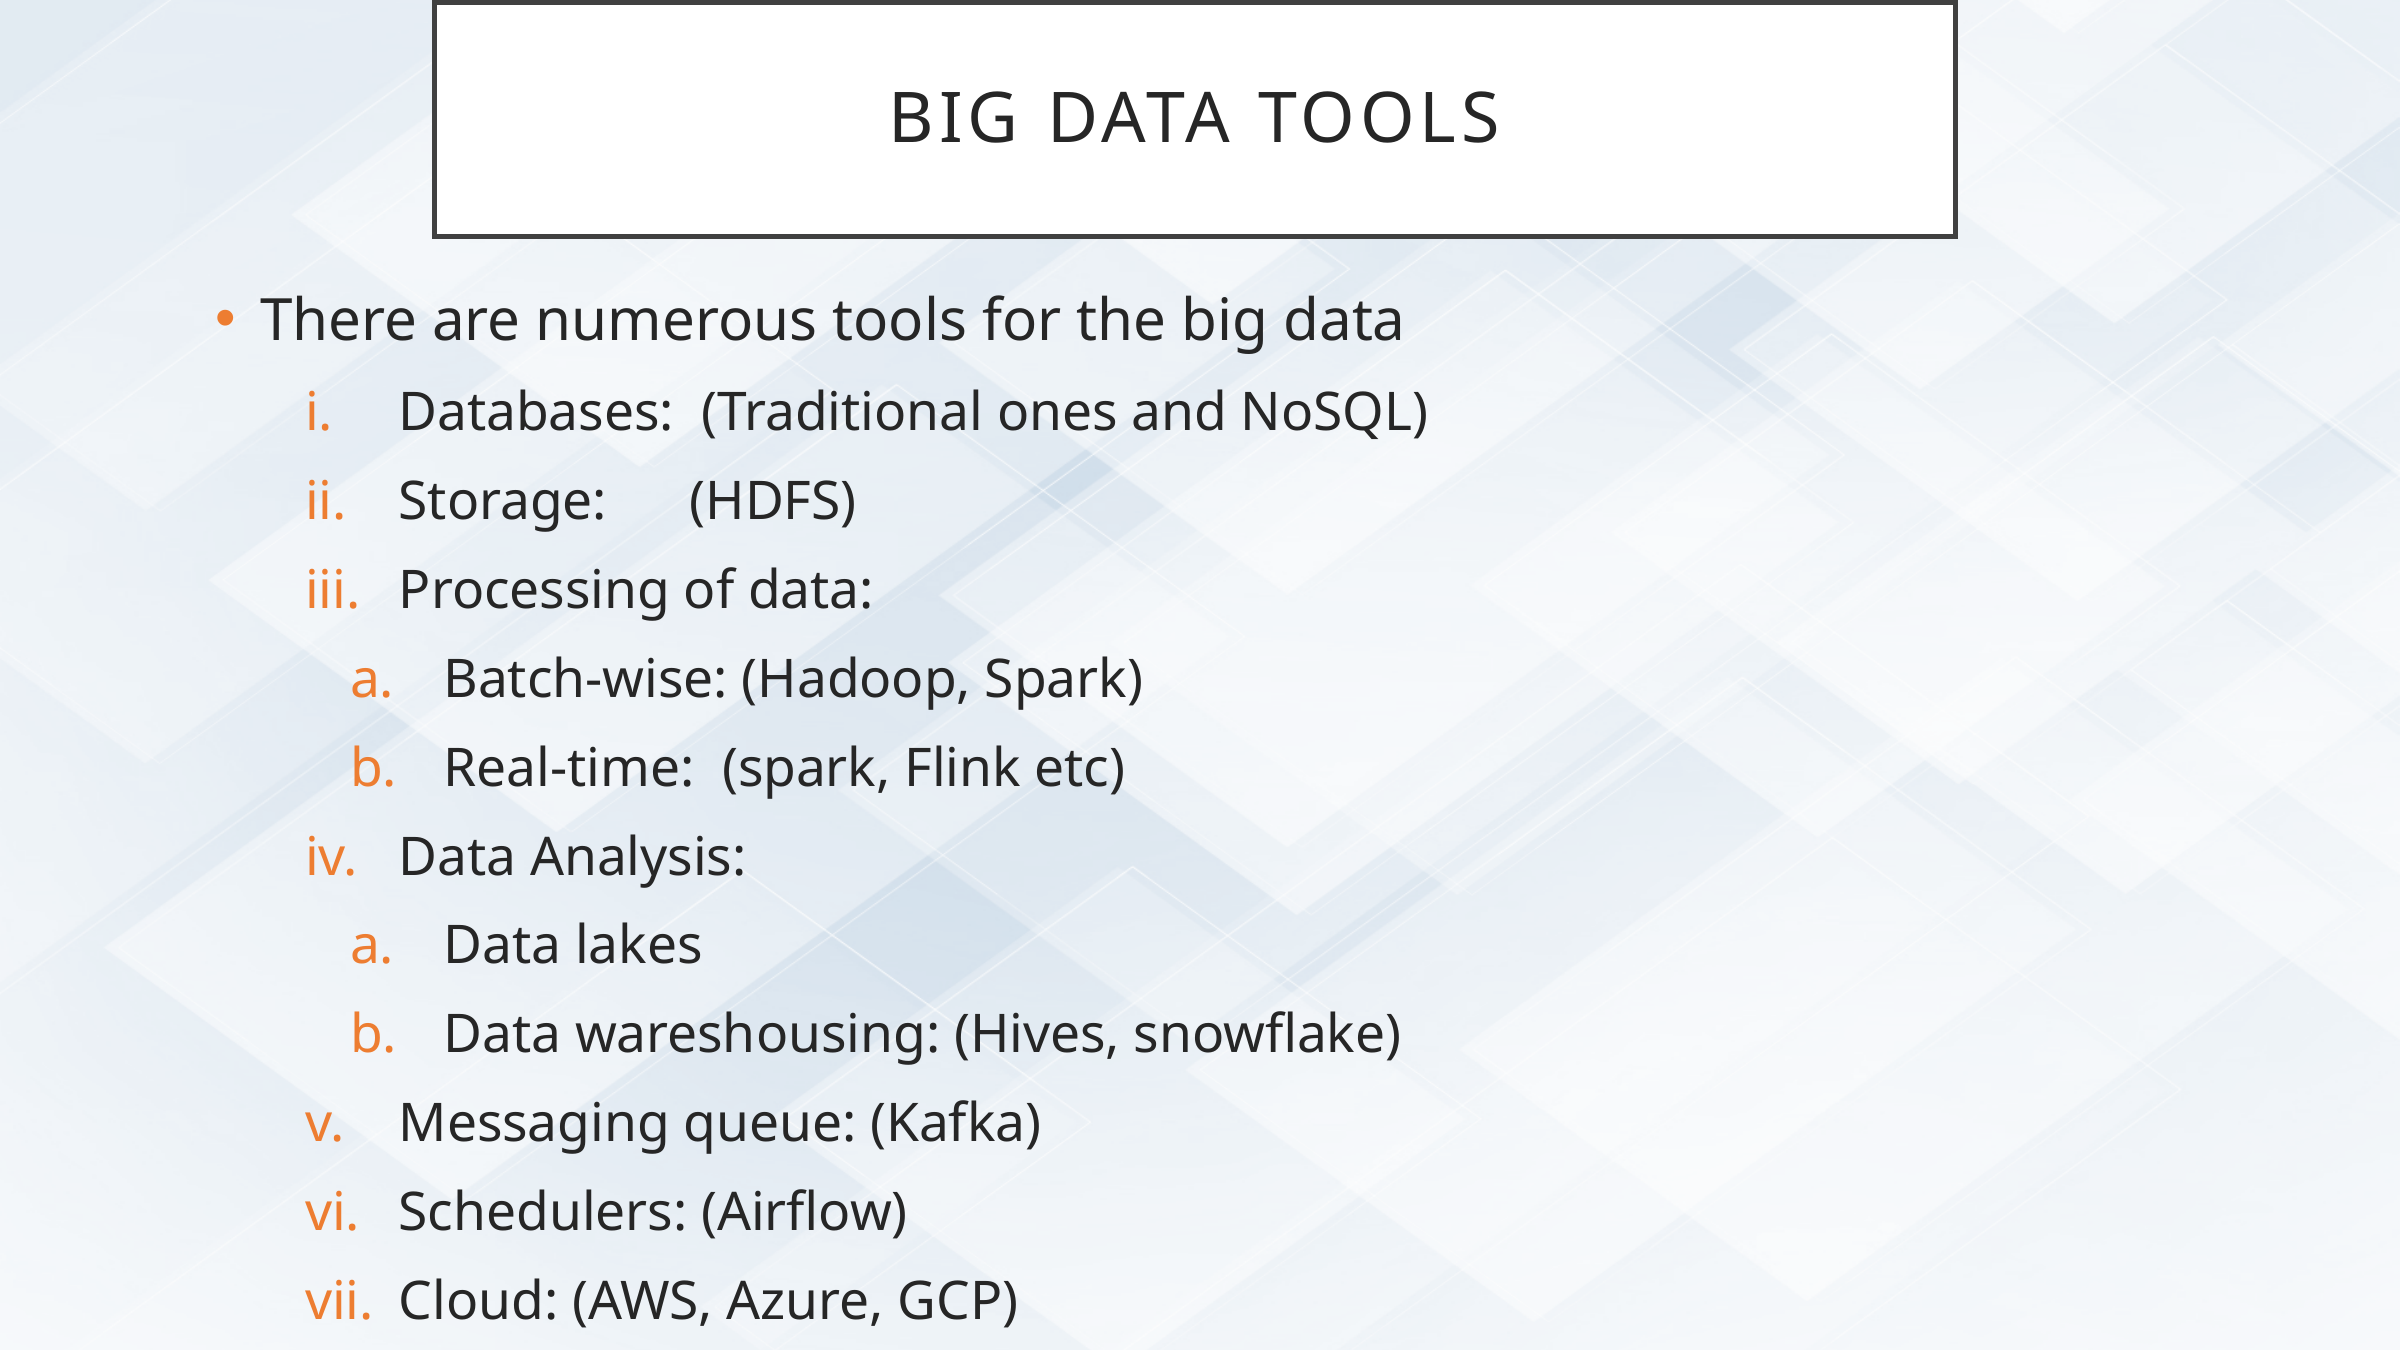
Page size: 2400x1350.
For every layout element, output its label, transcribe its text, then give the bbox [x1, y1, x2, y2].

title Big data tools [432, 0, 1958, 239]
list There are numerous tools for the big data Databases: (Traditional ones and NoSQL) Storage: (HDFS) Processing of data: Batch-wise: (Hadoop, Spark) Real-time: (spark, Flink etc) Data Analysis: Data lakes Data wareshousing: (Hives, snowflake) Messaging queue: (Kafka) Schedulers: (Airflow) Cloud: (AWS, Azure, GCP) [200, 275, 2150, 1350]
